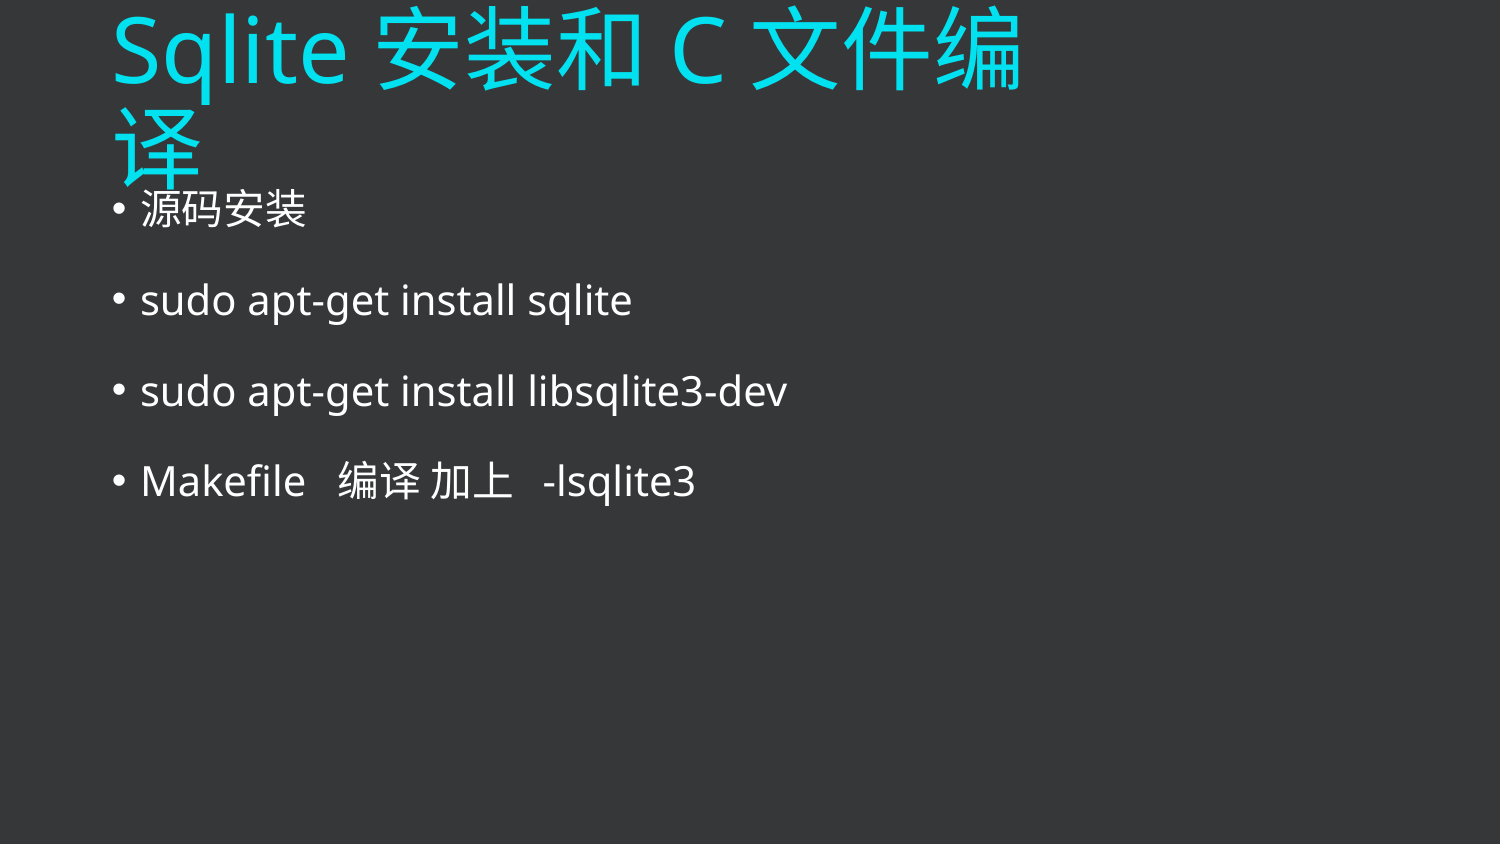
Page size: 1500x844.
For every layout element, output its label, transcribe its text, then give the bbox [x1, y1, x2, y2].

title Sqlite安装和C文件编译 [96, 67, 1081, 139]
list 源码安装 sudo apt-get install sqlite sudo apt-get install libsqlite3-dev Makefile 编译 加上 -lsqlite3 [96, 150, 1412, 753]
